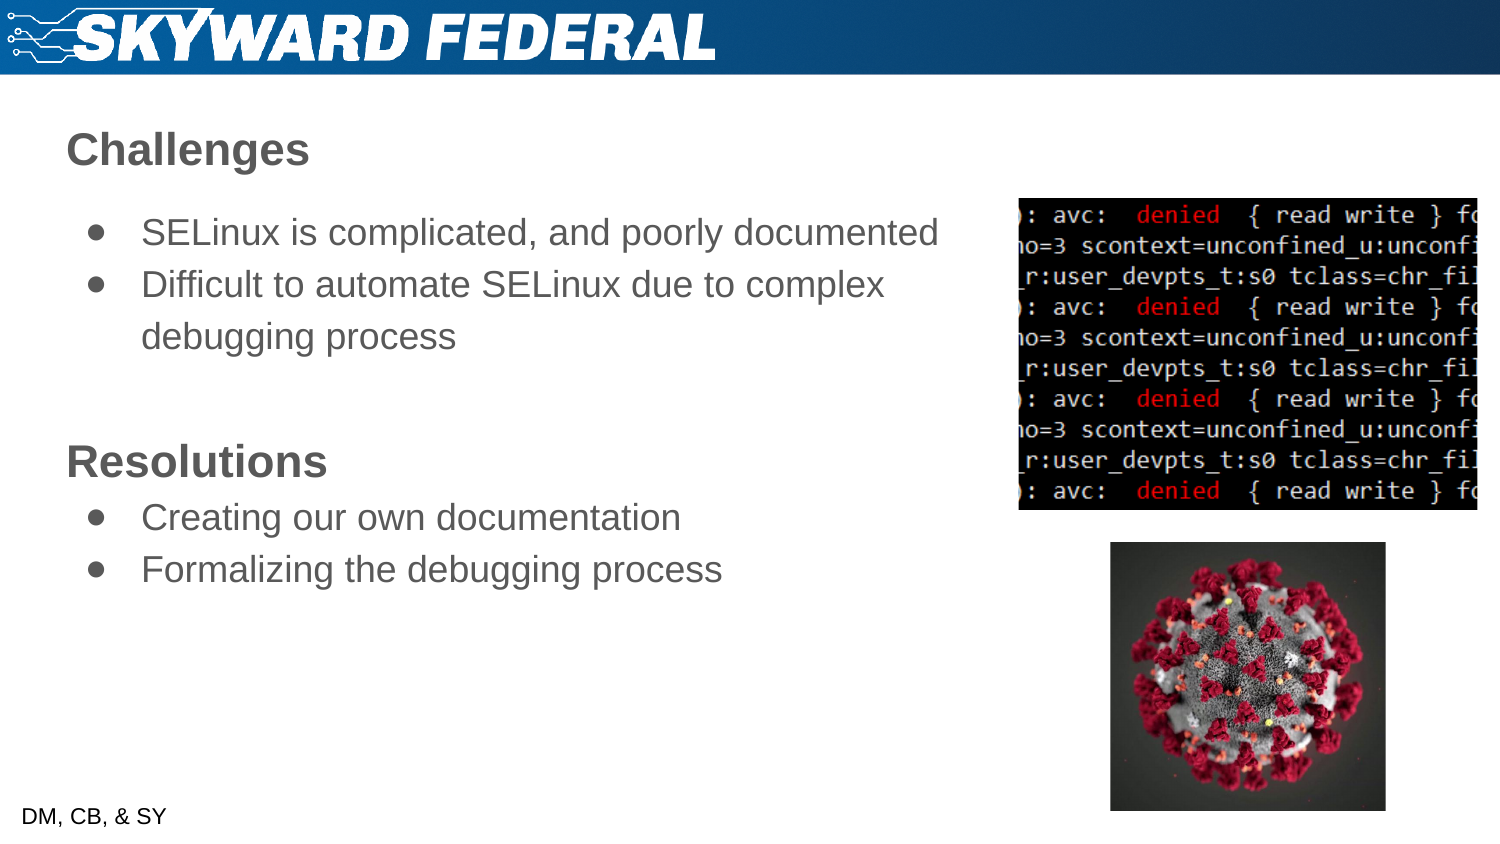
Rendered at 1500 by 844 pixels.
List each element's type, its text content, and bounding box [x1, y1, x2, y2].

text_box DM, CB, & SY [0, 761, 183, 844]
list Resolutions Creating our own documentation Formalizing the debugging process [51, 408, 978, 657]
picture [0, 0, 1500, 844]
list SELinux is complicated, and poorly documented Difficult to automate SELinux due to complex debugging process [51, 186, 978, 408]
title Challenges [51, 104, 1449, 199]
